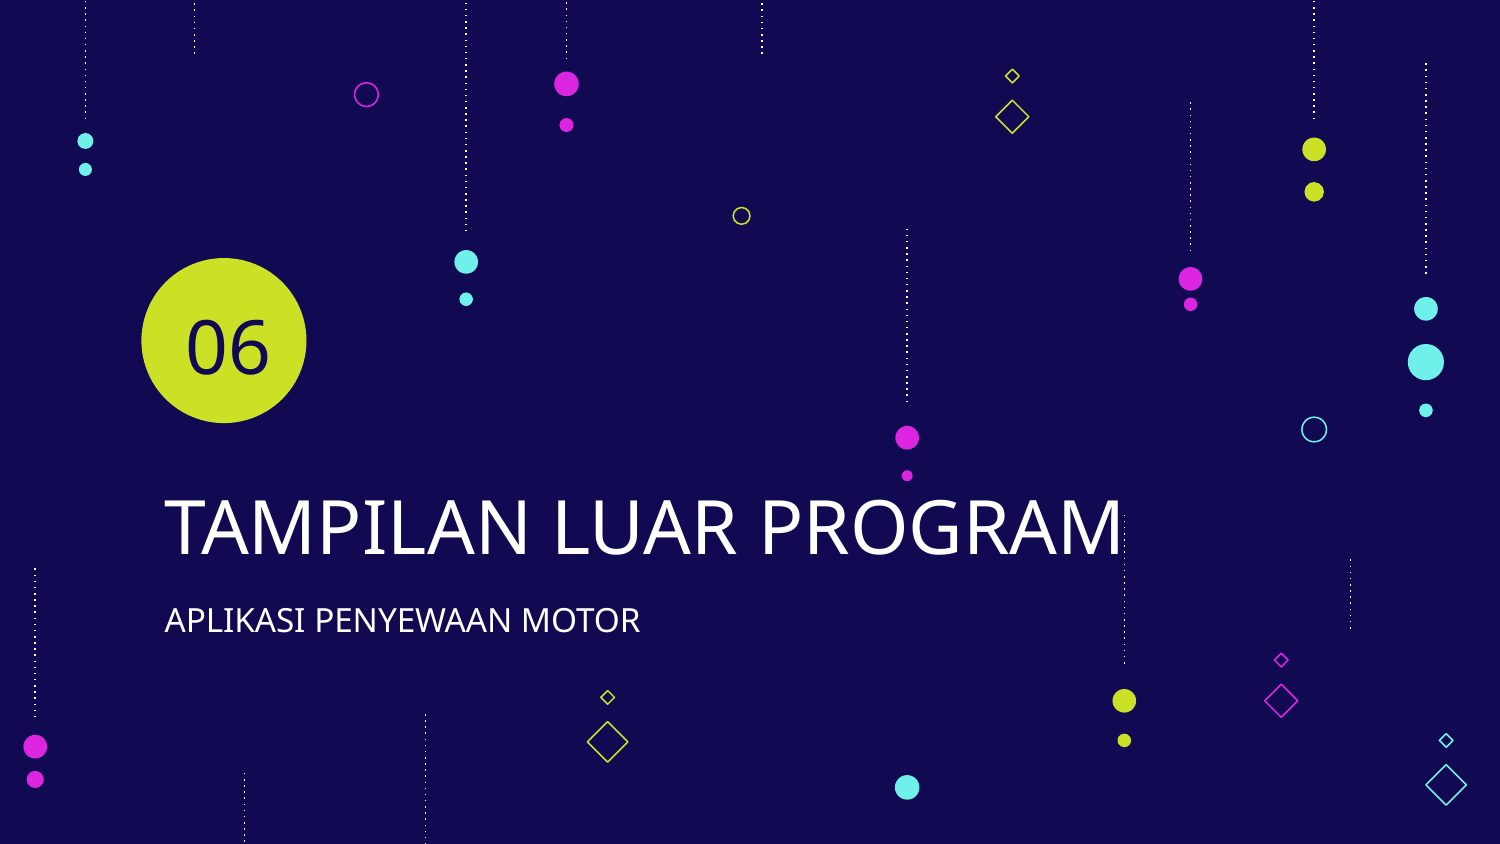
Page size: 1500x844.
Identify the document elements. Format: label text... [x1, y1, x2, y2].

text_box [459, 292, 473, 307]
text_box [1183, 297, 1198, 312]
text_box 06 [141, 285, 316, 404]
text_box [162, 258, 285, 285]
text_box [1178, 267, 1203, 291]
text_box [733, 207, 751, 225]
text_box [1302, 137, 1327, 162]
text_box [1264, 684, 1298, 718]
text_box [559, 117, 574, 133]
text_box [171, 404, 277, 424]
text_box [600, 690, 615, 705]
text_box [895, 425, 920, 450]
title TAMPILAN LUAR PROGRAM [149, 443, 1500, 585]
text_box [1304, 182, 1324, 202]
text_box [1301, 417, 1327, 442]
text_box [901, 470, 913, 482]
list APLIKASI PENYEWAAN MOTOR [149, 584, 809, 648]
text_box [1112, 688, 1137, 713]
text_box [995, 100, 1029, 134]
text_box [454, 250, 479, 274]
text_box [1117, 733, 1132, 748]
text_box [1274, 653, 1289, 667]
